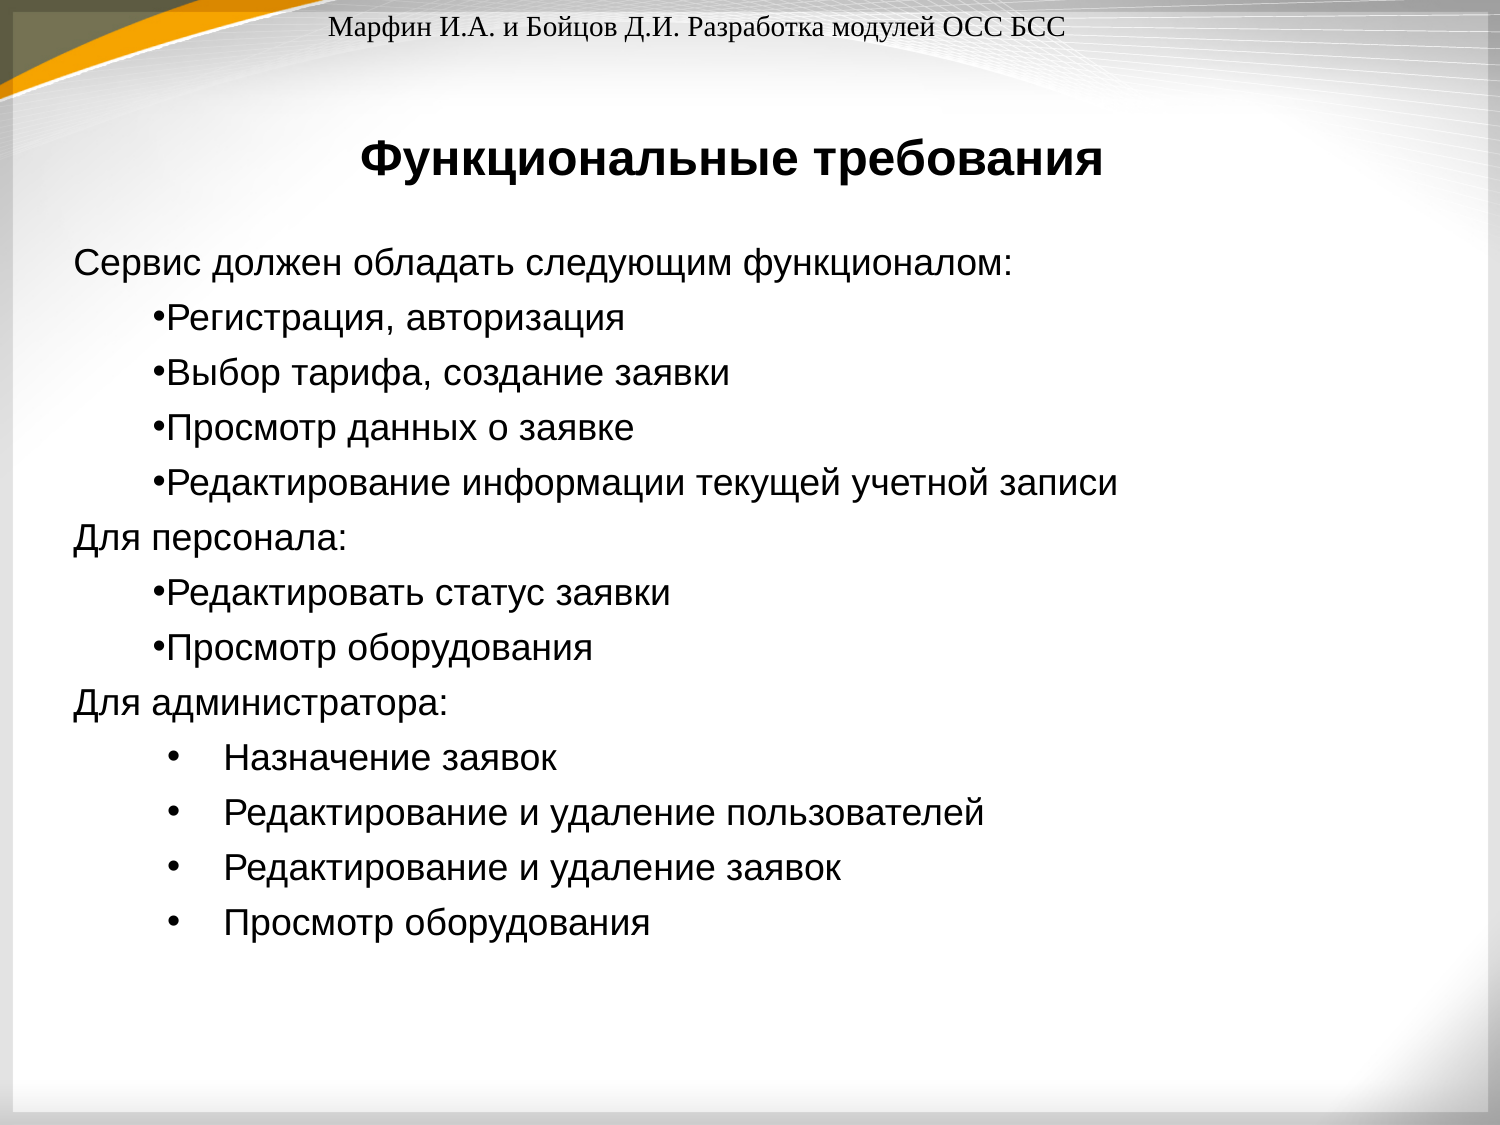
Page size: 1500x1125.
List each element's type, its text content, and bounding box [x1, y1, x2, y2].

picture [0, 0, 1500, 1125]
text_box Марфин И.А. и Бойцов Д.И. Разработка модулей ОСС БСС [58, 0, 1336, 50]
text_box Сервис должен обладать следующим функционалом: Регистрация, авторизация Выбор тарифа, создание заявки Просмотр данных о заявке Редактирование информации текущей учетной записи Для персонала: Редактировать статус заявки Просмотр оборудования Для администратора: Назначение заявок Редактирование и удаление пользователей Редактирование и удаление заявок Просмотр оборудования [58, 230, 1500, 856]
text_box Функциональные требования [58, 91, 1407, 230]
